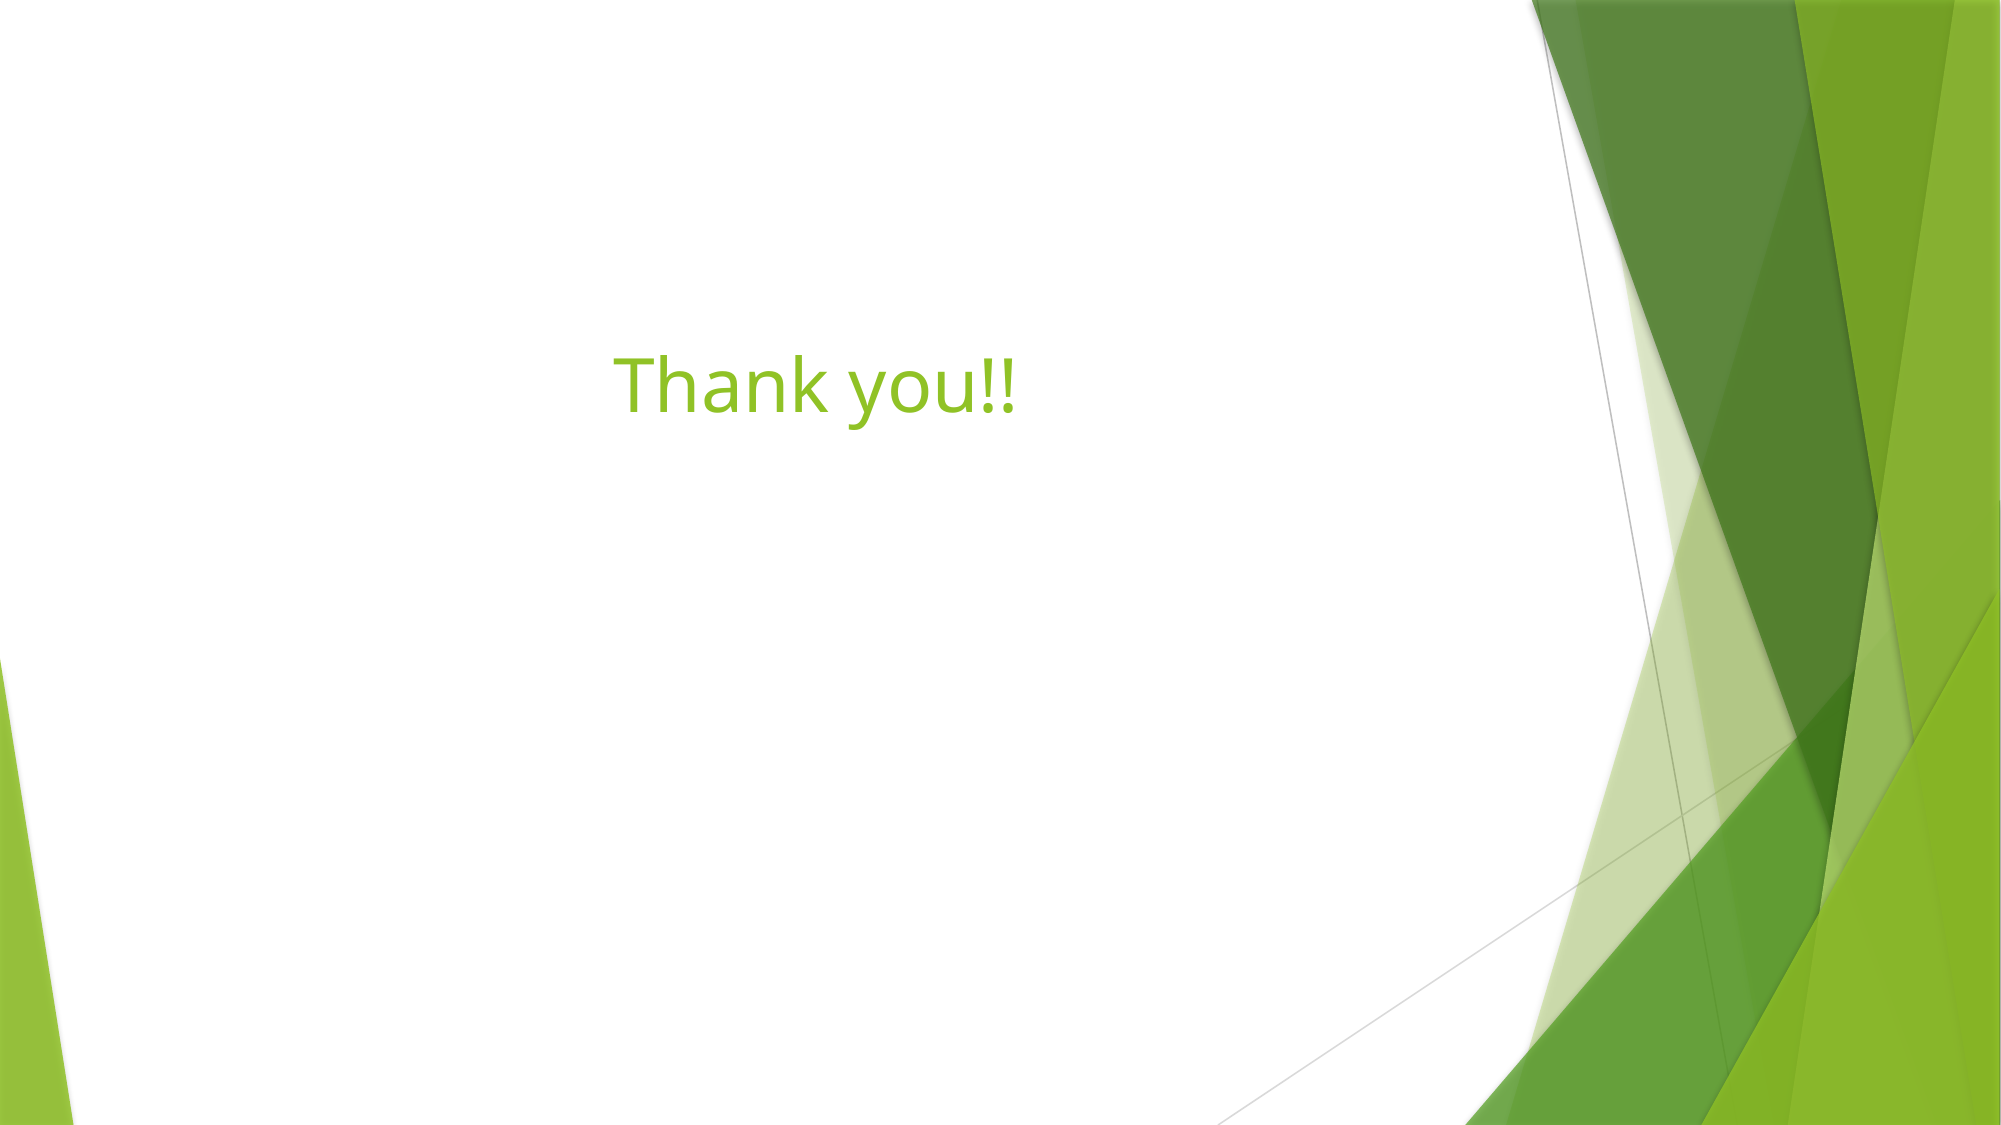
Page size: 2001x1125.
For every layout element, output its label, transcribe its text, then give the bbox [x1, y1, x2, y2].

title Thank you!! [111, 329, 1522, 461]
